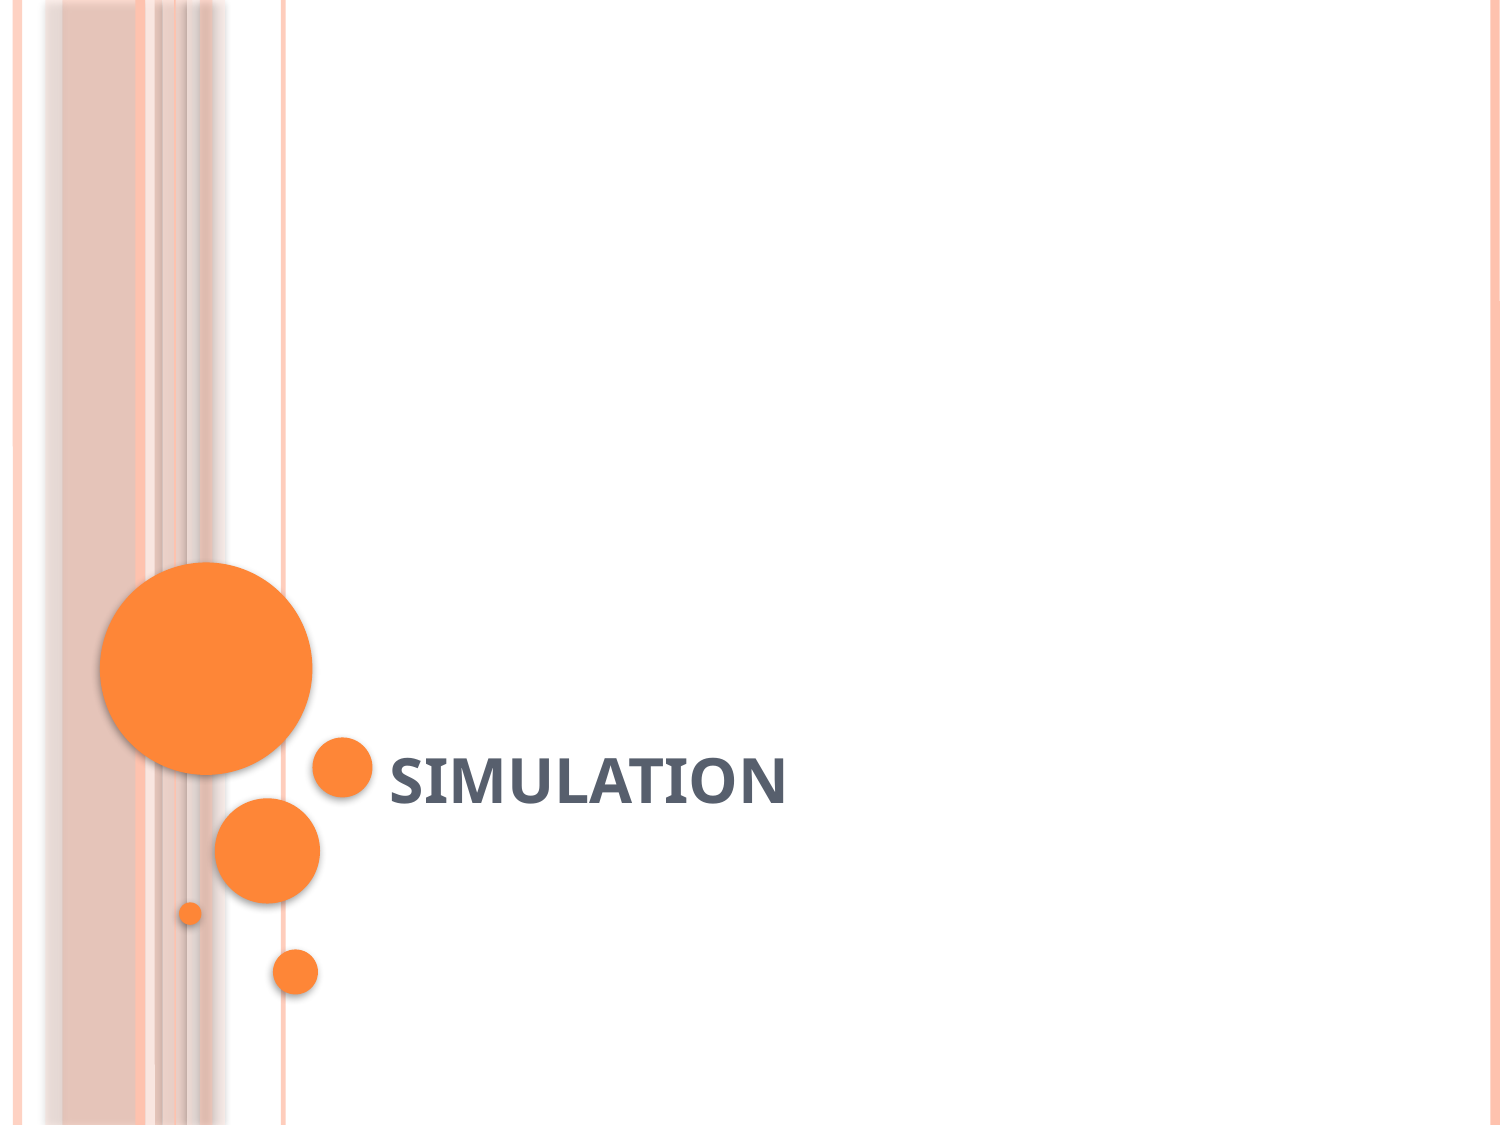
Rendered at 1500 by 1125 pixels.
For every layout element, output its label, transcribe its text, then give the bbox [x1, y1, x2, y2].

title Simulation [375, 512, 1388, 824]
